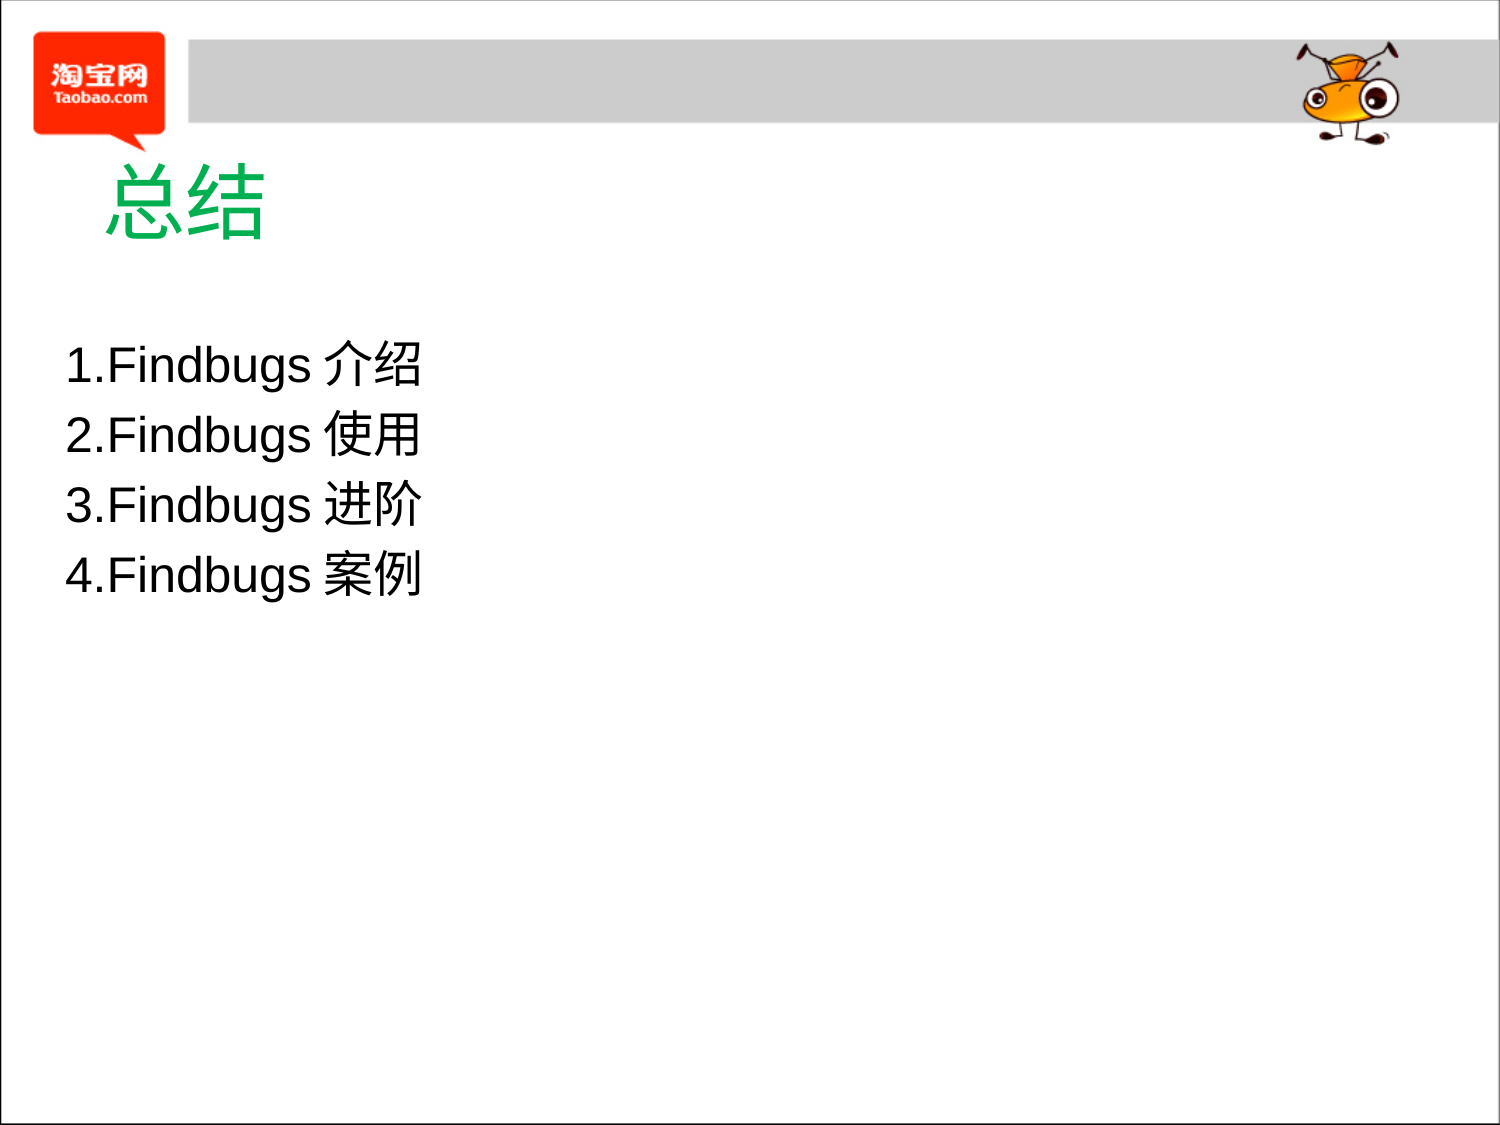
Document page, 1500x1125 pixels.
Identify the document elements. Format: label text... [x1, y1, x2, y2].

picture [0, 0, 1500, 1125]
title 总结 [87, 149, 1426, 251]
list 1.Findbugs介绍 2.Findbugs使用 3.Findbugs进阶 4.Findbugs案例 [49, 324, 1426, 638]
